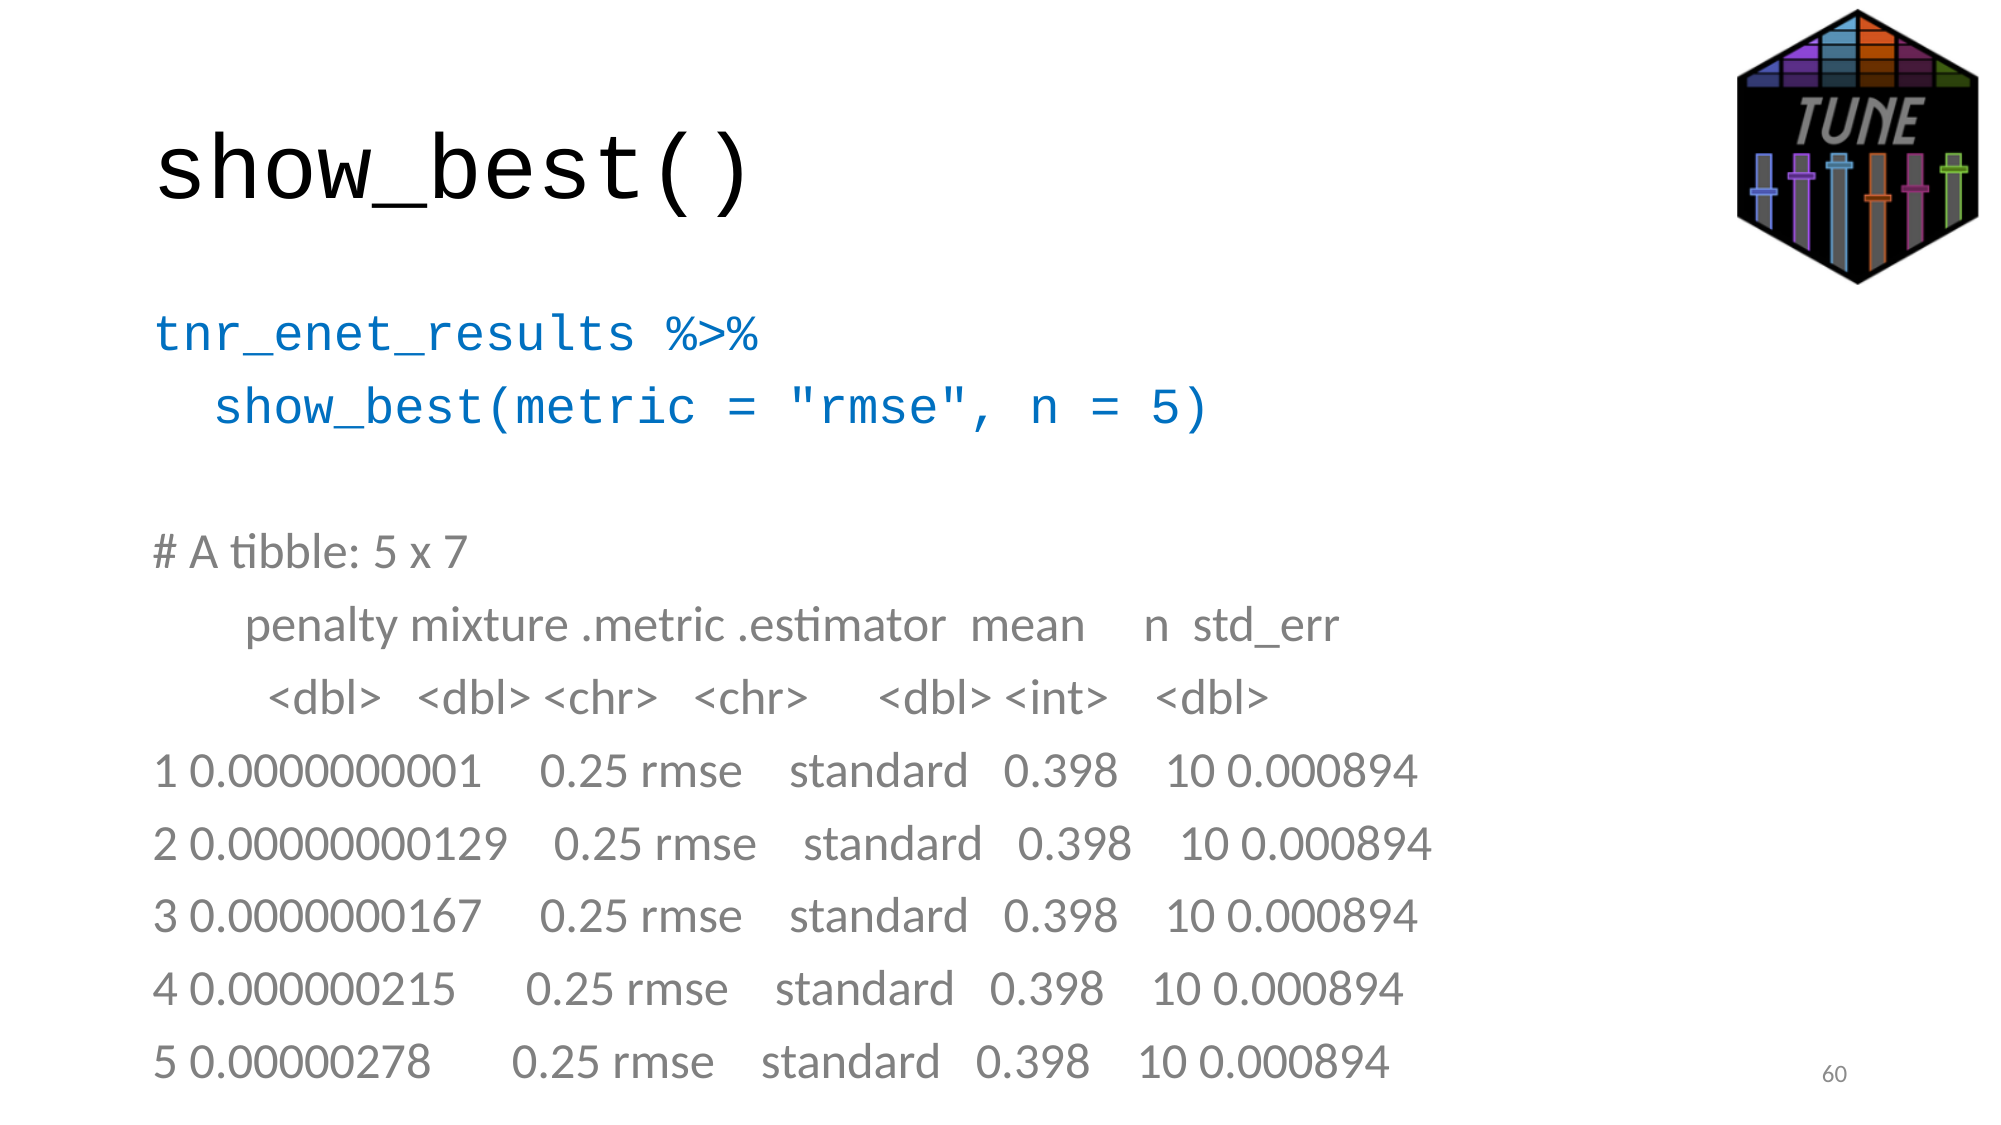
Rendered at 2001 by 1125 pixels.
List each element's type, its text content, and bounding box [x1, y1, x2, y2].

list tnr_enet_results %>% show_best(metric = "rmse", n = 5) # A tibble: 5 x 7 penalty mixture .metric .estimator mean n std_err <dbl> <dbl> <chr> <chr> <dbl> <int> <dbl> 1 0.0000000001 0.25 rmse standard 0.398 10 0.000894 2 0.00000000129 0.25 rmse standard 0.398 10 0.000894 3 0.0000000167 0.25 rmse standard 0.398 10 0.000894 4 0.000000215 0.25 rmse standard 0.398 10 0.000894 5 0.00000278 0.25 rmse standard 0.398 10 0.000894 [137, 299, 1863, 1103]
title show_best() [137, 59, 1707, 278]
slide_number 60 [1412, 1042, 1863, 1103]
picture [1707, 0, 2000, 300]
